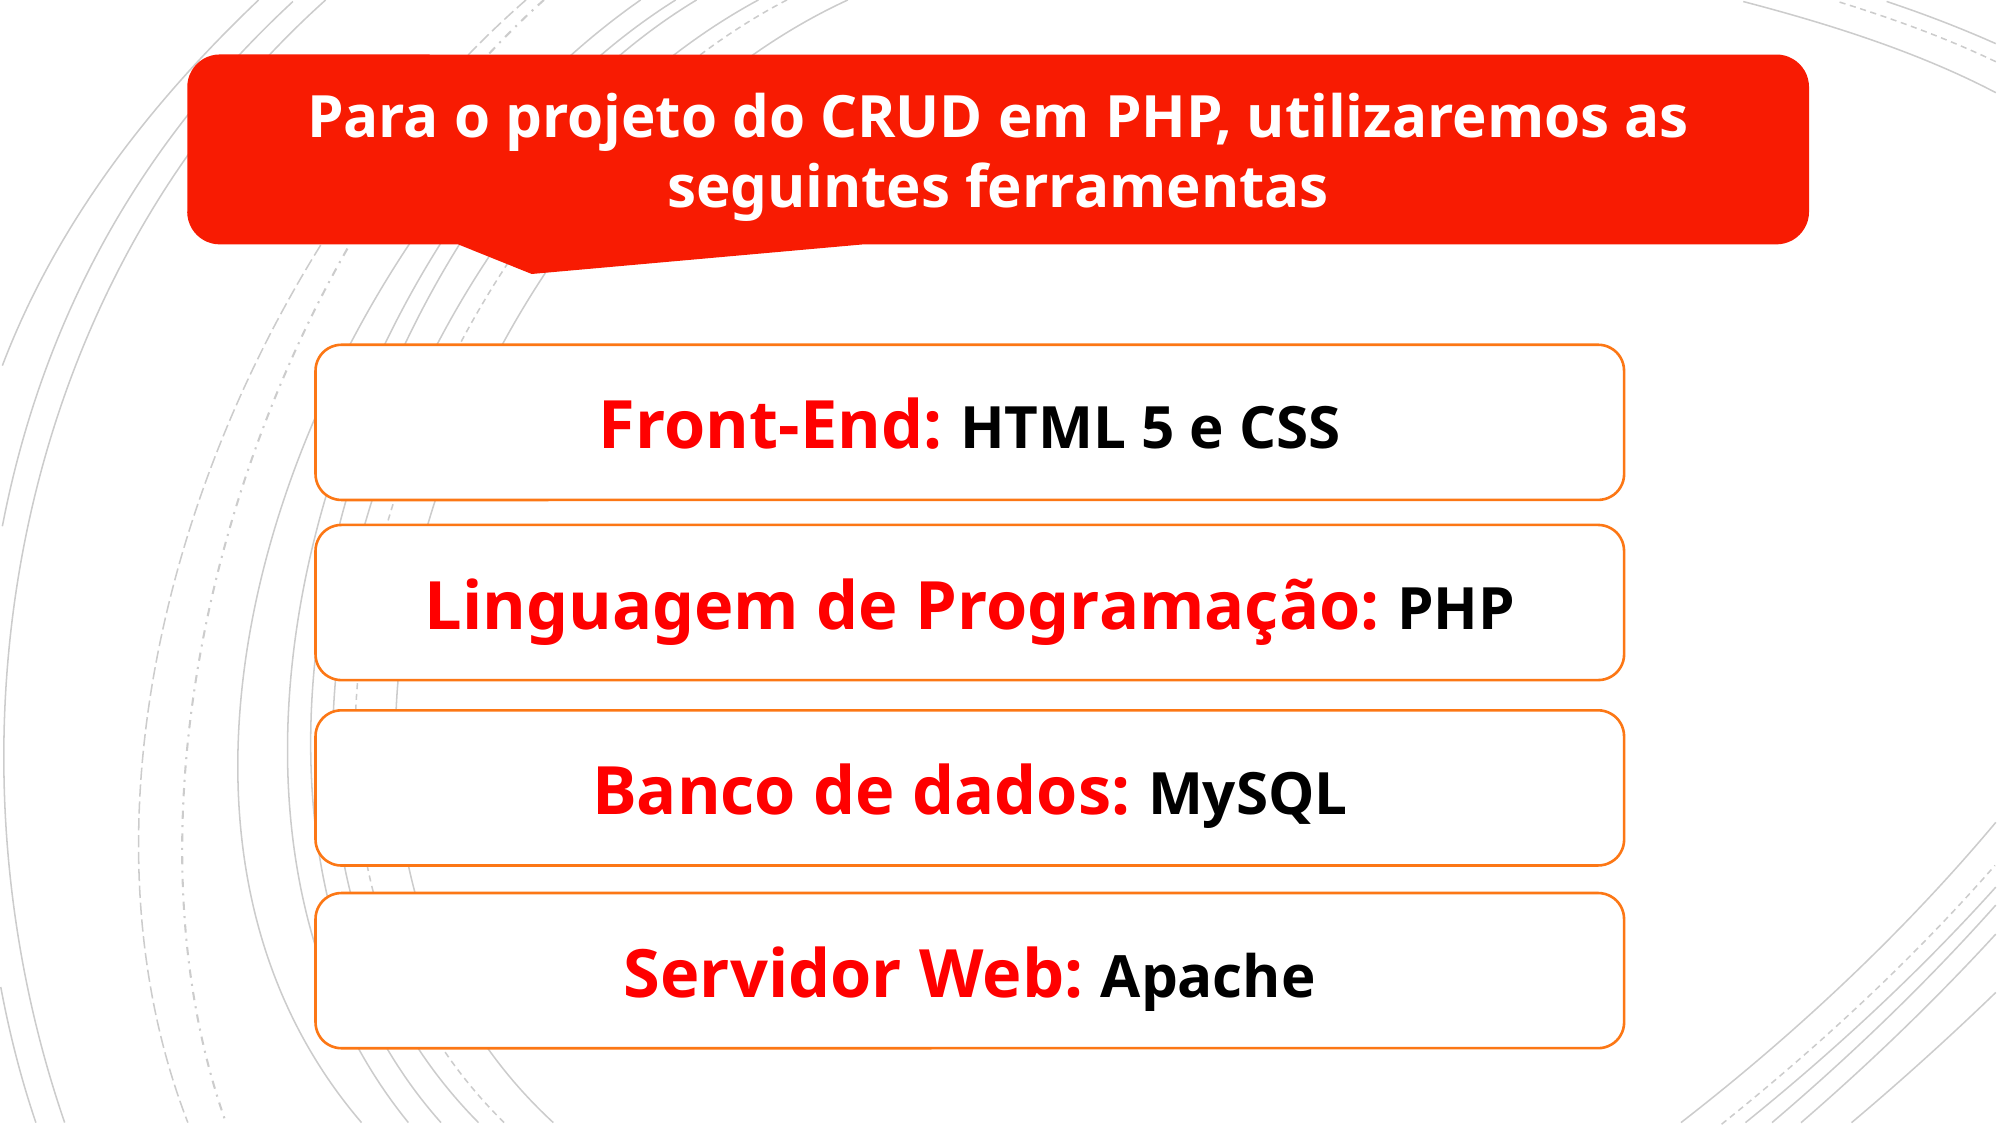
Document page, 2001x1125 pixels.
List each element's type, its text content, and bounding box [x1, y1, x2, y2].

text_box Linguagem de Programação: PHP [314, 523, 1626, 682]
text_box Banco de dados: MySQL [314, 709, 1626, 867]
text_box Front-End: HTML 5 e CSS [314, 343, 1626, 502]
text_box Servidor Web: Apache [314, 891, 1626, 1050]
text_box Para o projeto do CRUD em PHP, utilizaremos as seguintes ferramentas [187, 54, 1810, 274]
